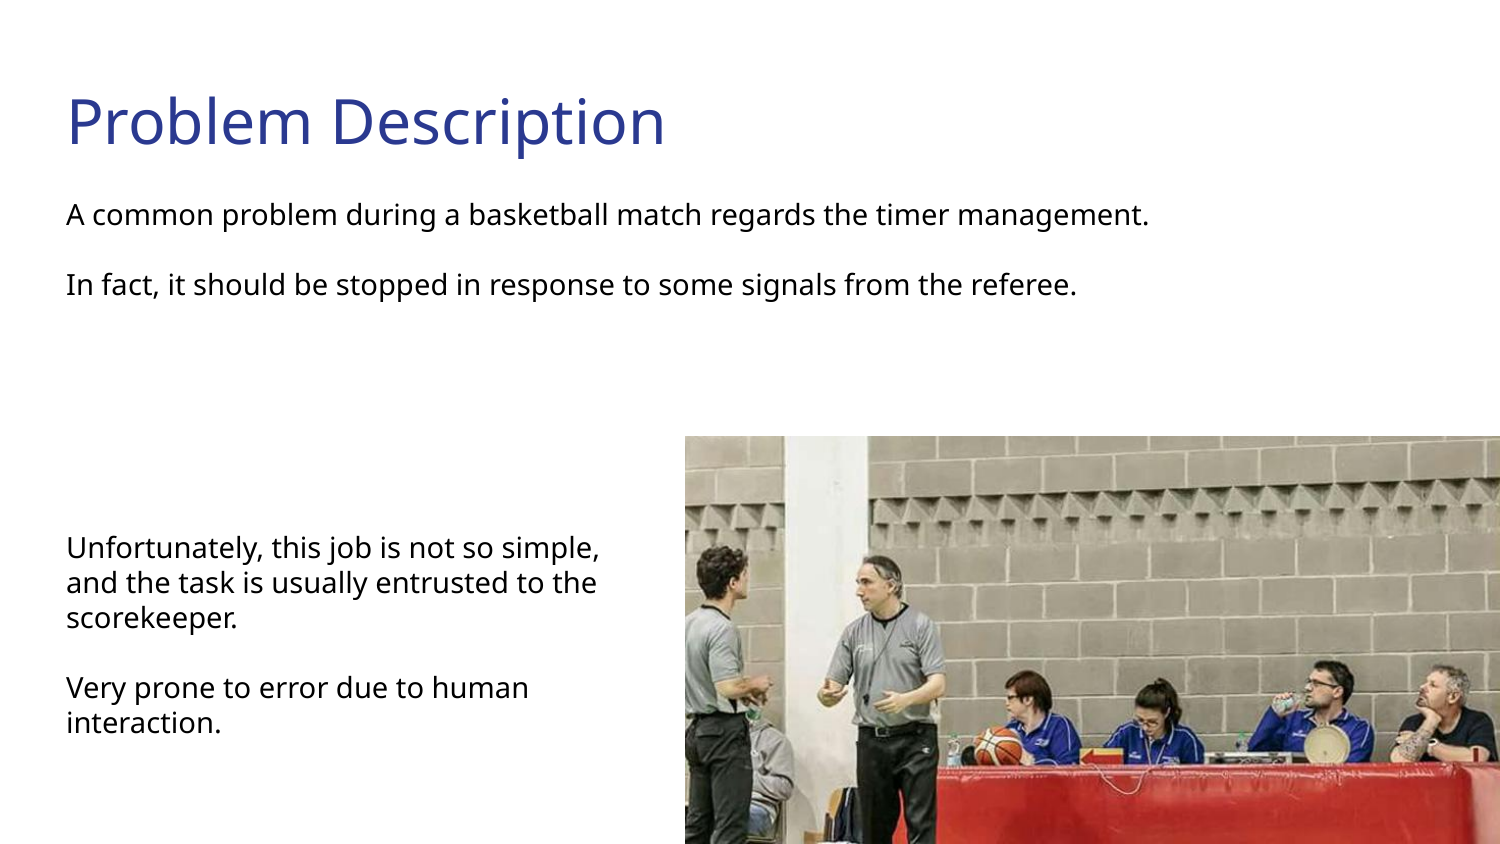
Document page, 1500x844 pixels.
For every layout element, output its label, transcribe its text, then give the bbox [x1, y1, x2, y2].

picture [685, 436, 1500, 844]
text_box A common problem during a basketball match regards the timer management. In fact, it should be stopped in response to some signals from the referee. [51, 181, 1353, 317]
title Problem Description [51, 67, 1449, 167]
text_box Unfortunately, this job is not so simple, and the task is usually entrusted to the scorekeeper. Very prone to error due to human interaction. [51, 514, 666, 755]
